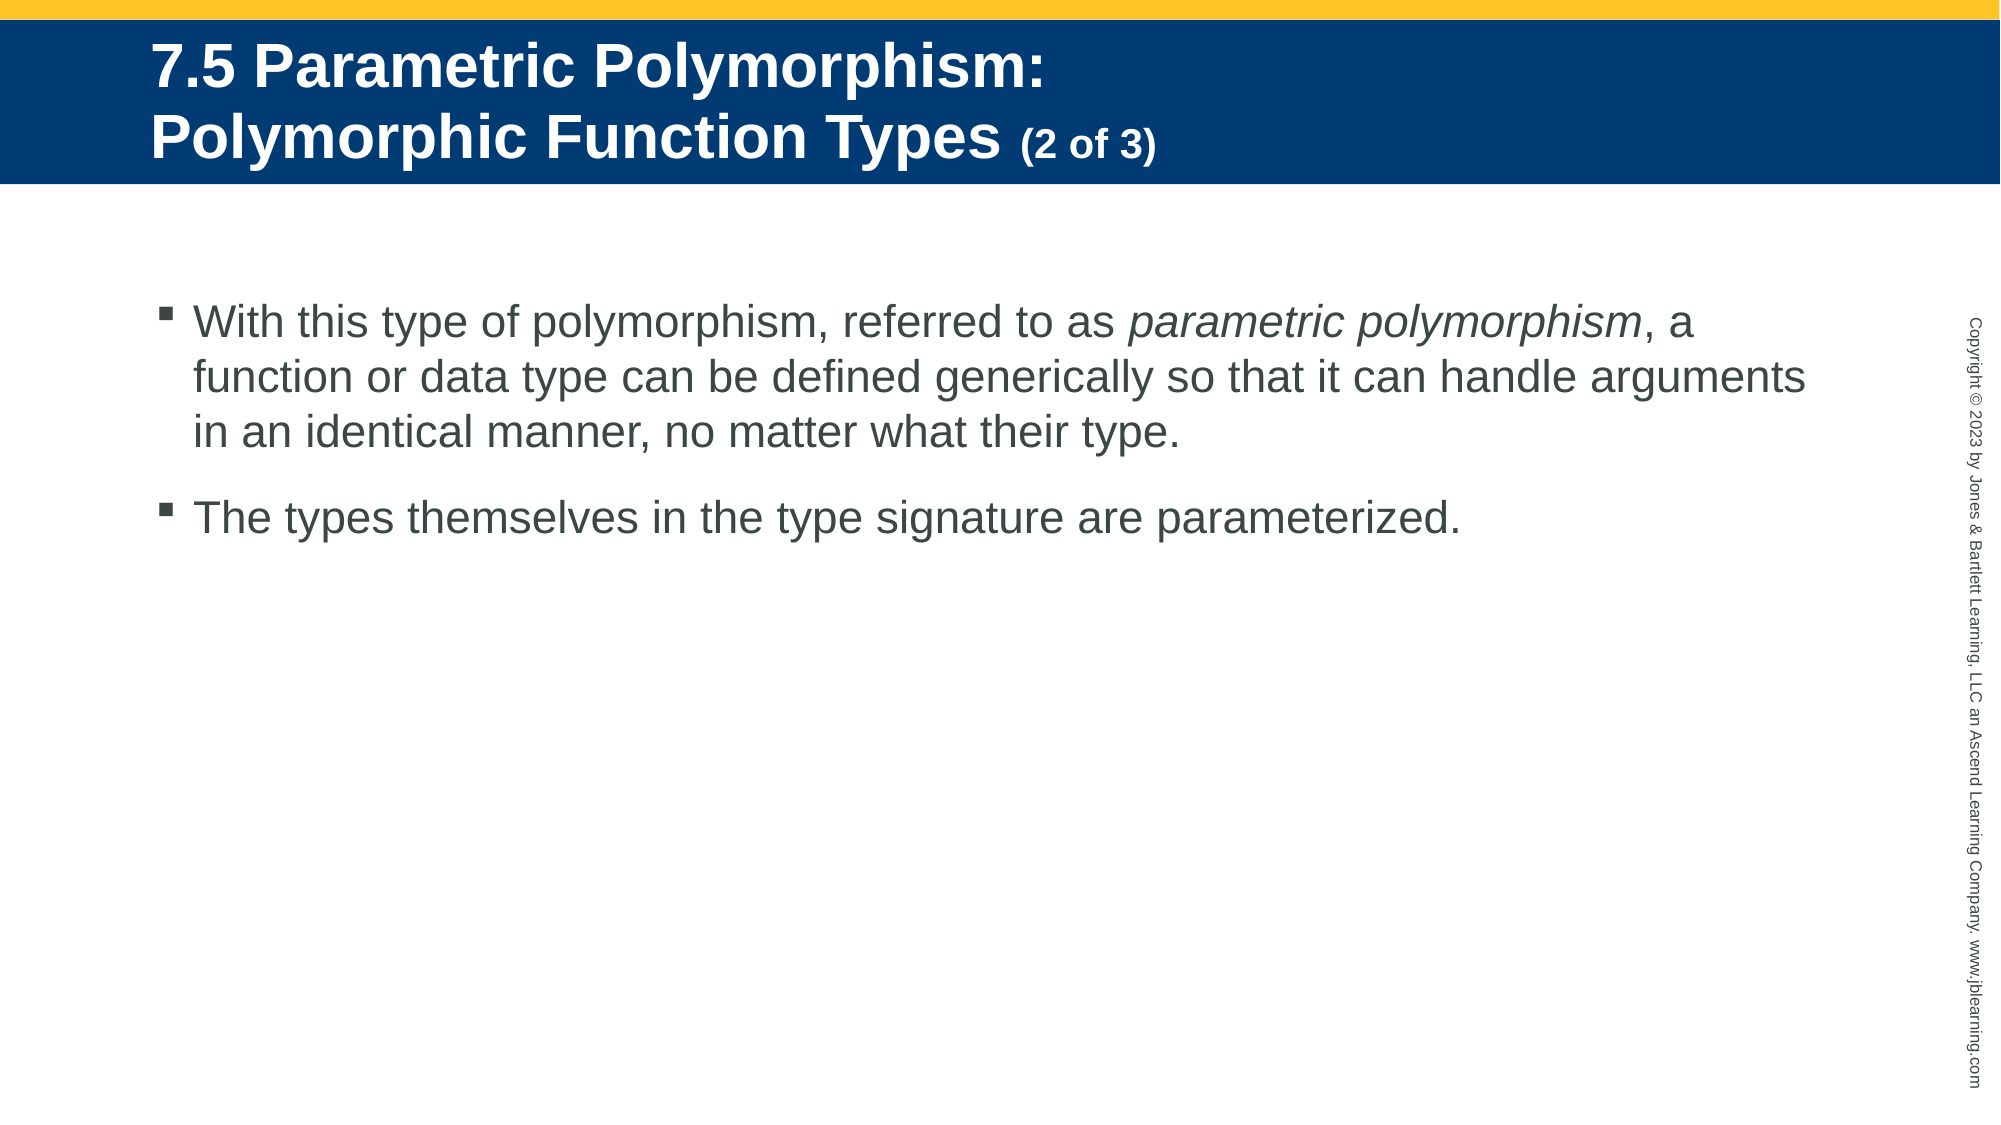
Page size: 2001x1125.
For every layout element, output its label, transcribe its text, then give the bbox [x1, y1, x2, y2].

title 7.5 Parametric Polymorphism: Polymorphic Function Types (2 of 3) [0, 19, 2000, 185]
list With this type of polymorphism, referred to as parametric polymorphism, a function or data type can be defined generically so that it can handle arguments in an identical manner, no matter what their type. The types themselves in the type signature are parameterized. [140, 284, 1829, 1056]
